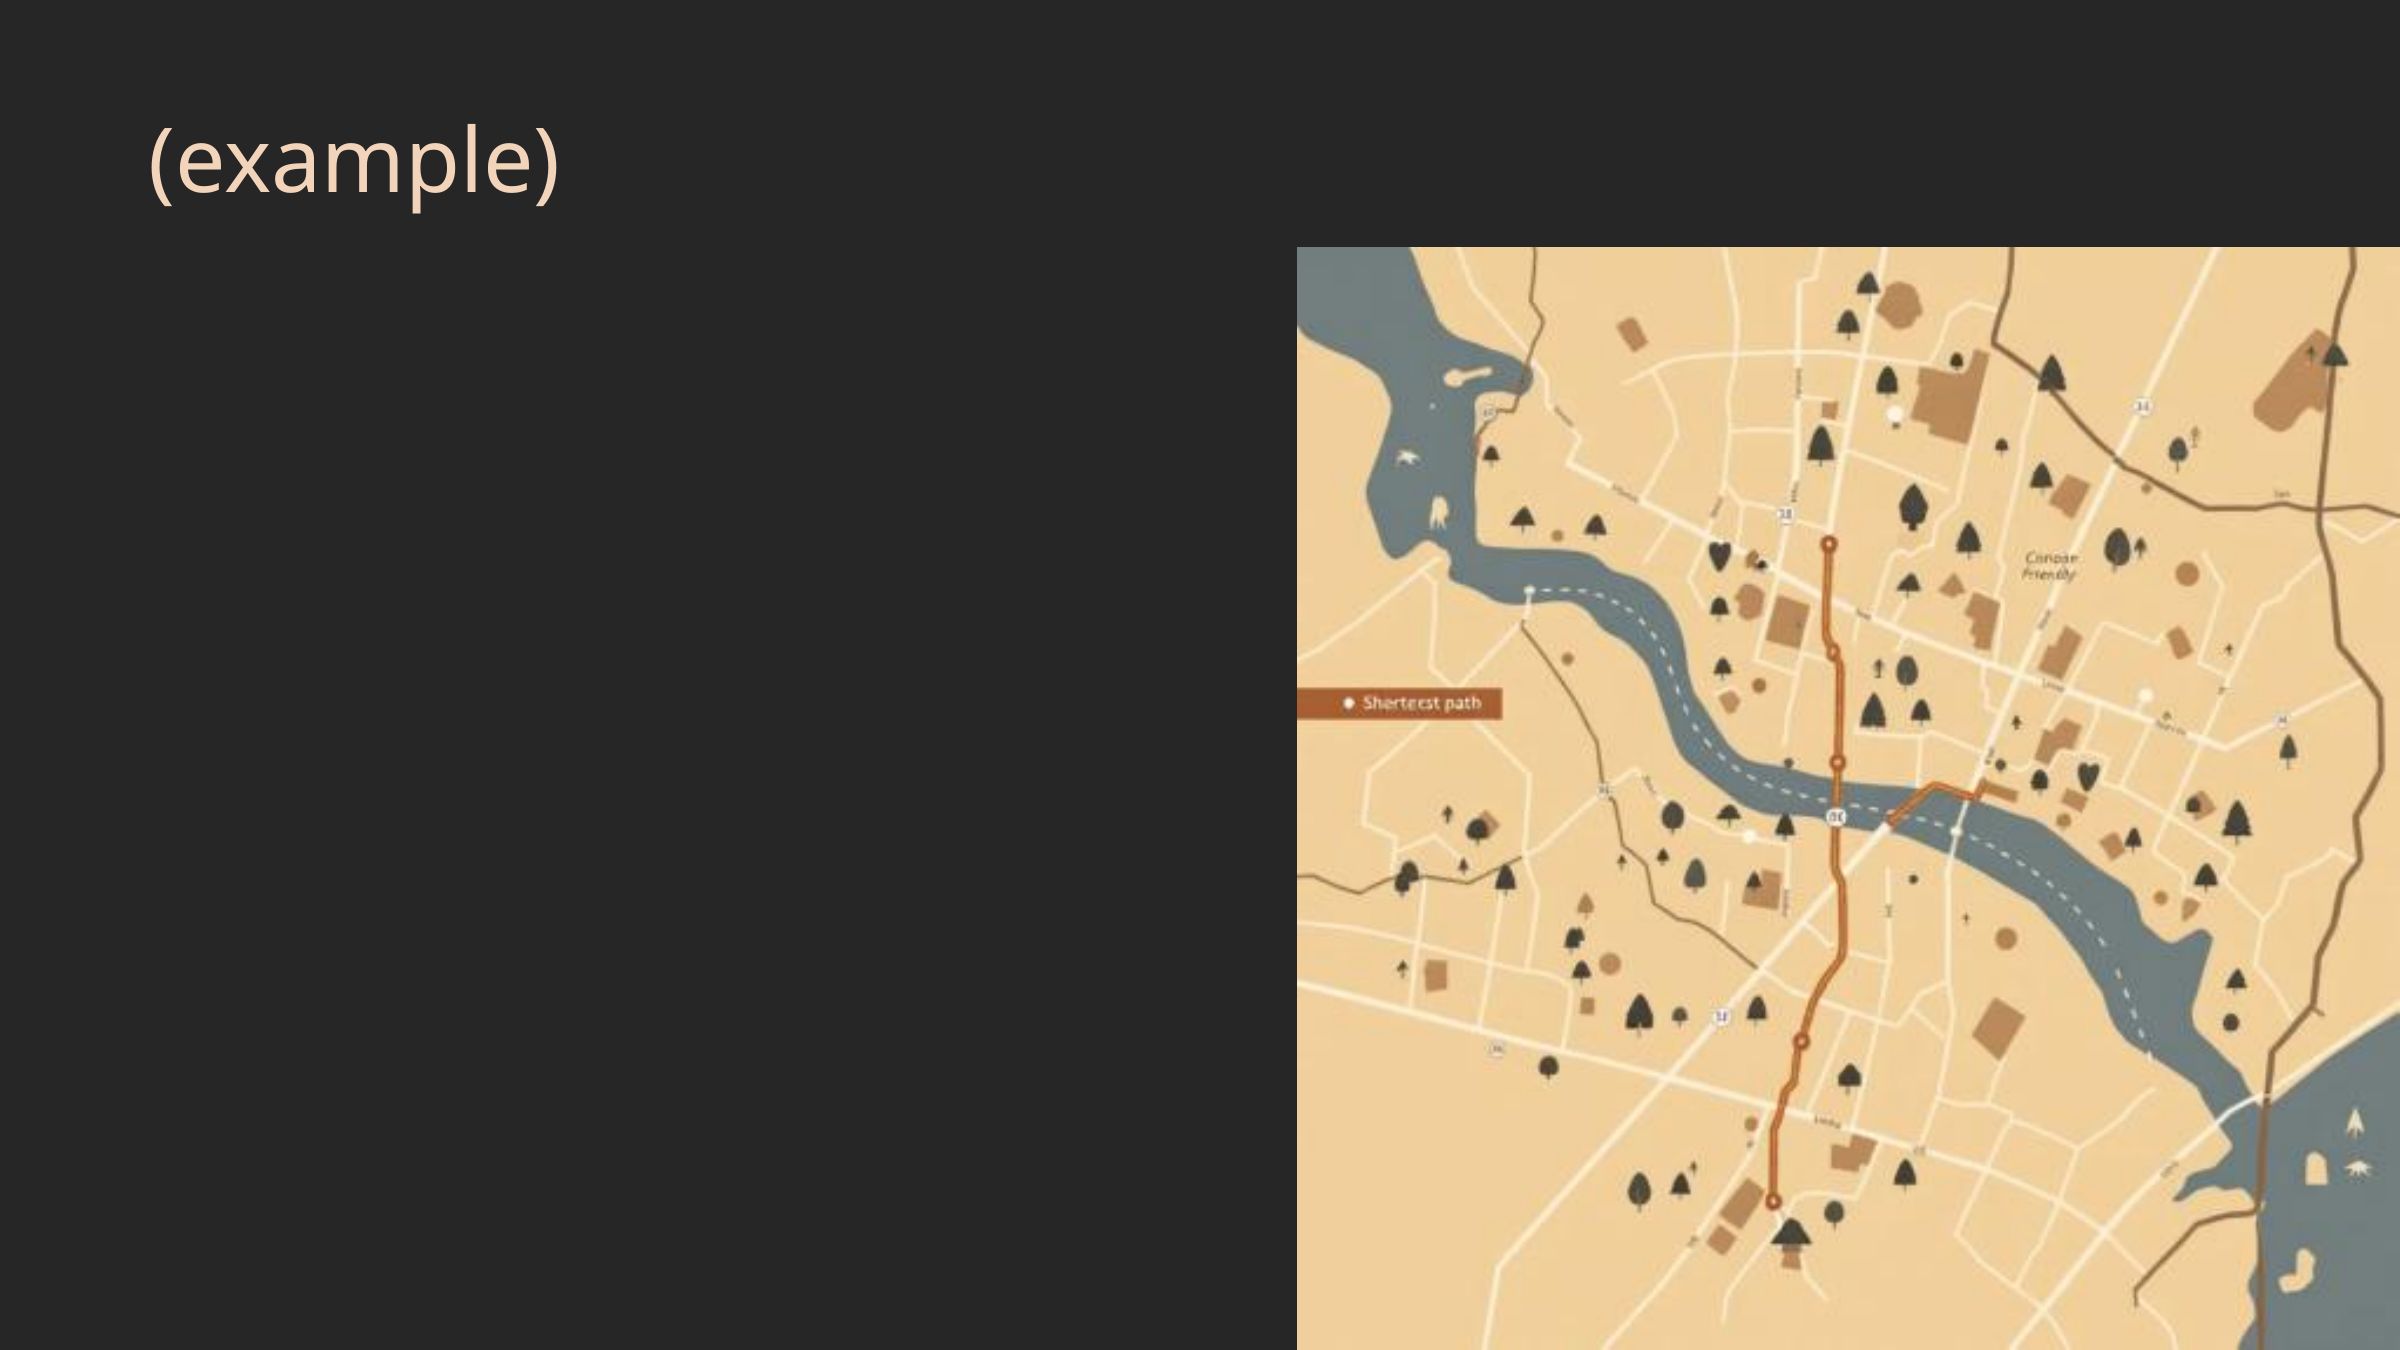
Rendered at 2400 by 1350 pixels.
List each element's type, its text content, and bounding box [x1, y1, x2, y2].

picture [1297, 247, 2400, 1350]
text_box (example) [125, 98, 2170, 211]
